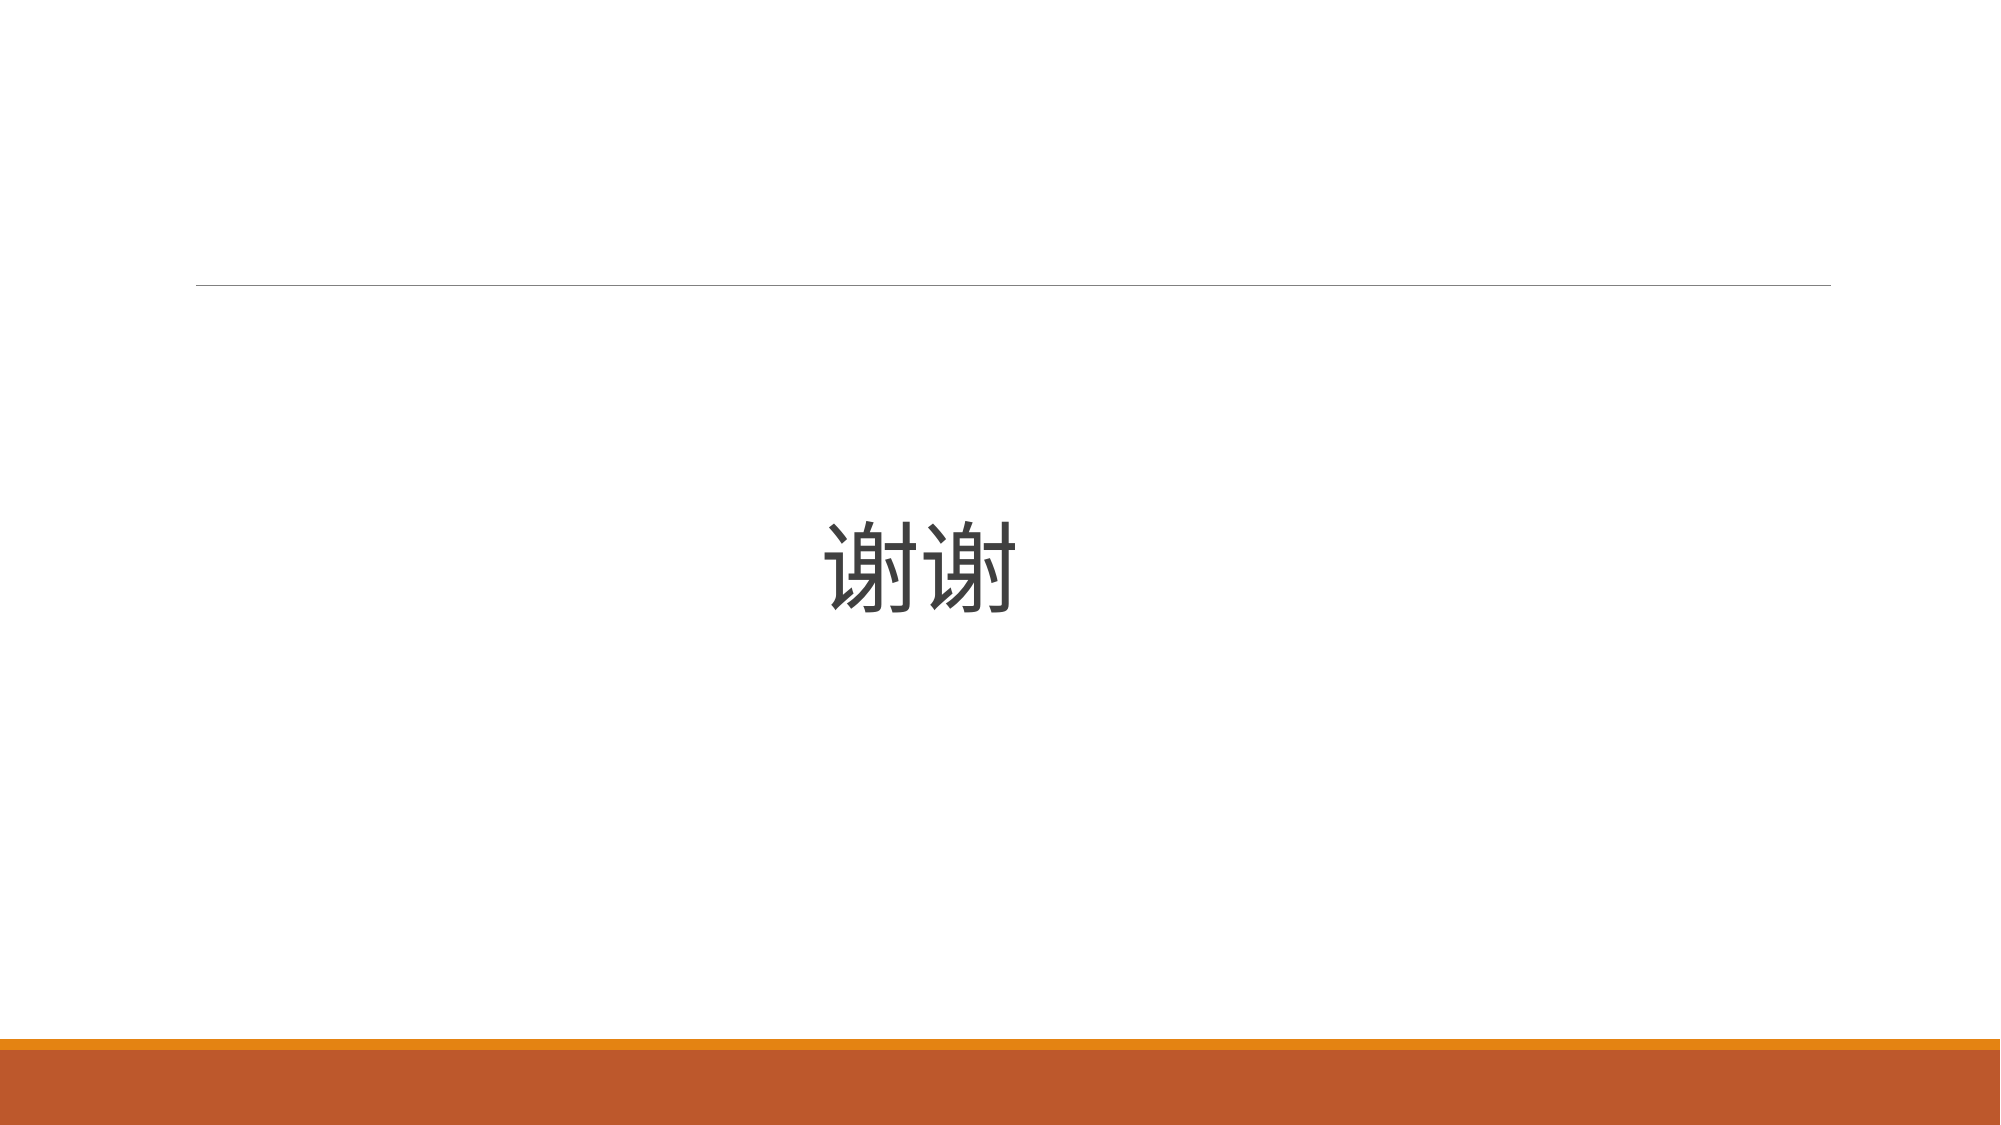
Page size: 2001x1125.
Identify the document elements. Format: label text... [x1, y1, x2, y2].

title 谢谢 [805, 395, 2000, 633]
